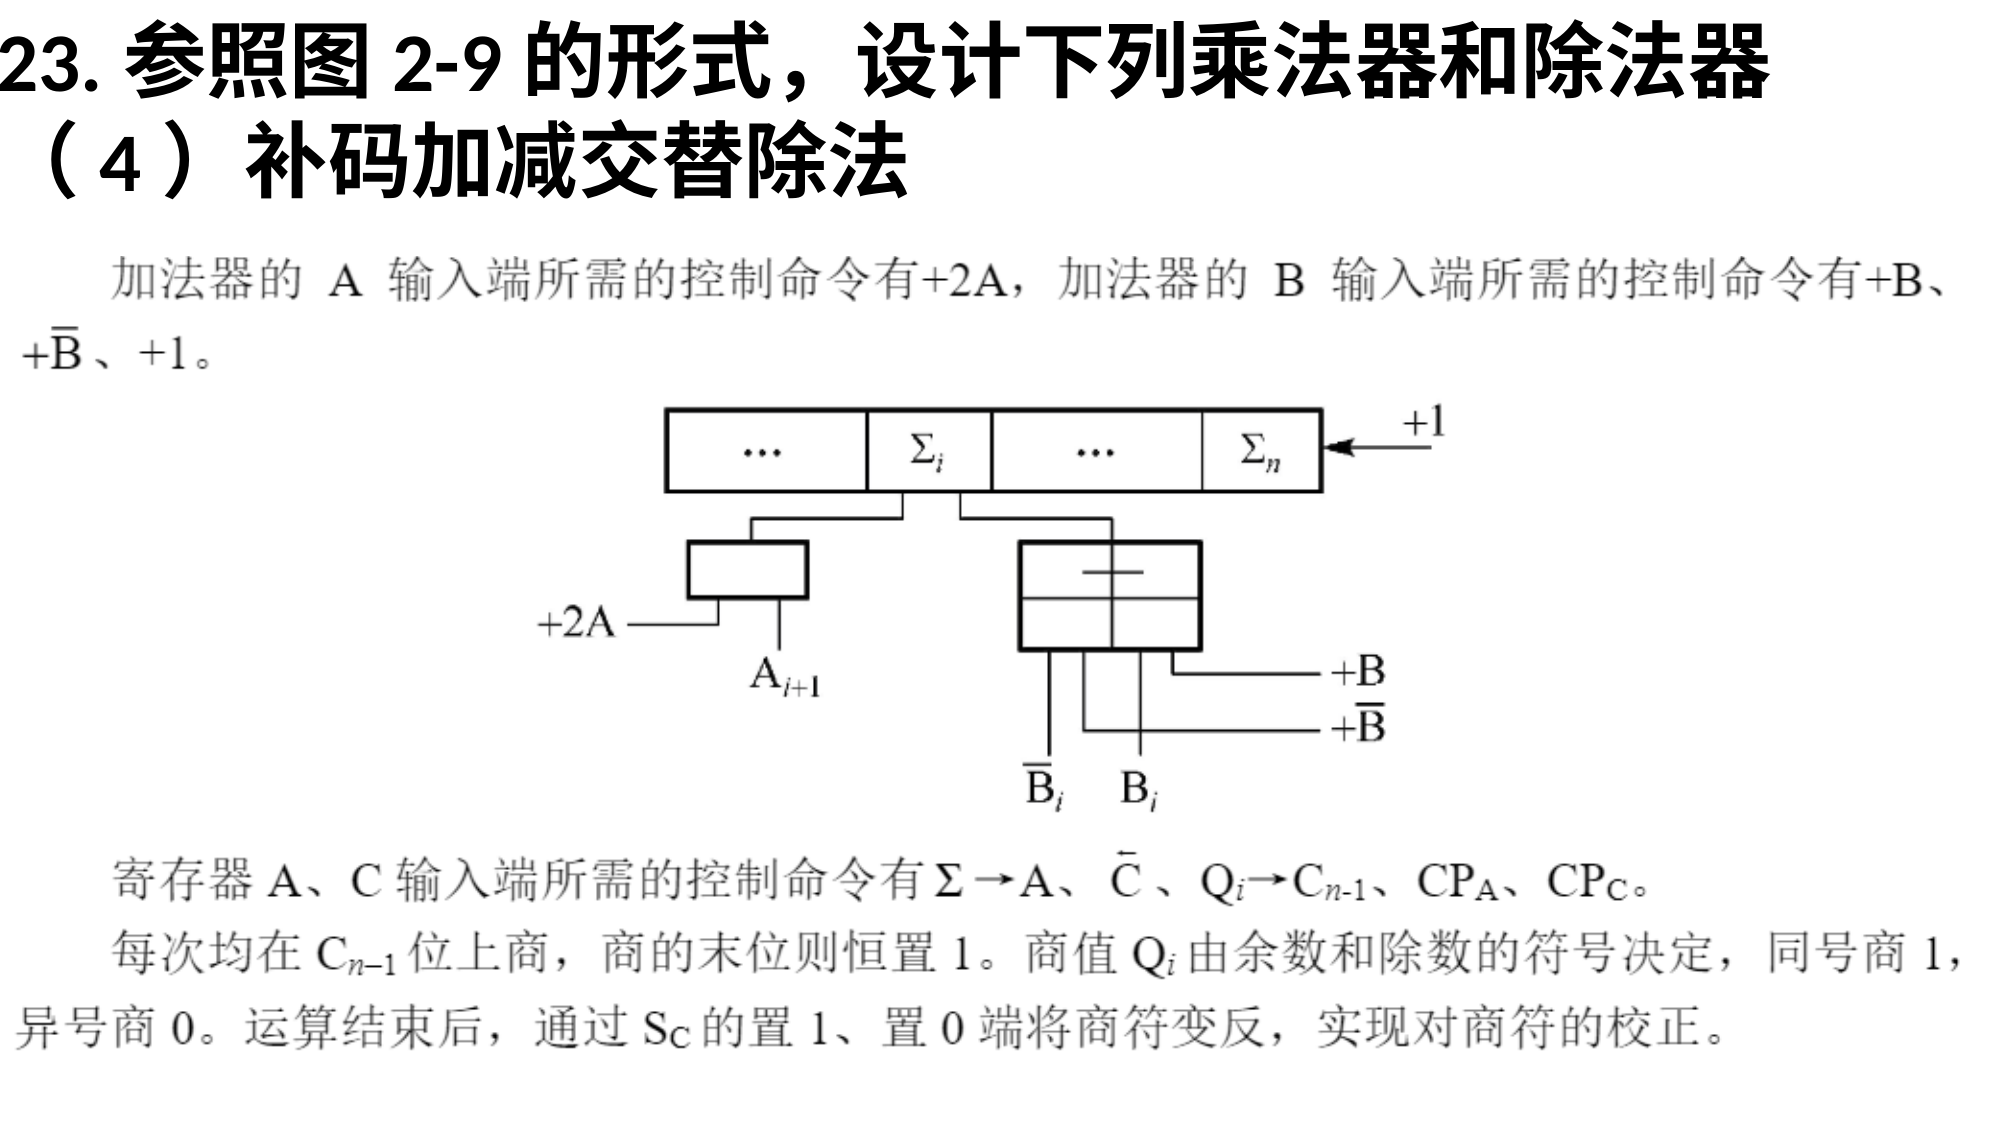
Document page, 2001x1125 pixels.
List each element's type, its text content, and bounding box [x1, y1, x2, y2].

text_box 23.参照图2-9的形式，设计下列乘法器和除法器 （4）补码加减交替除法 [0, 1, 1787, 216]
picture [0, 256, 1981, 1059]
